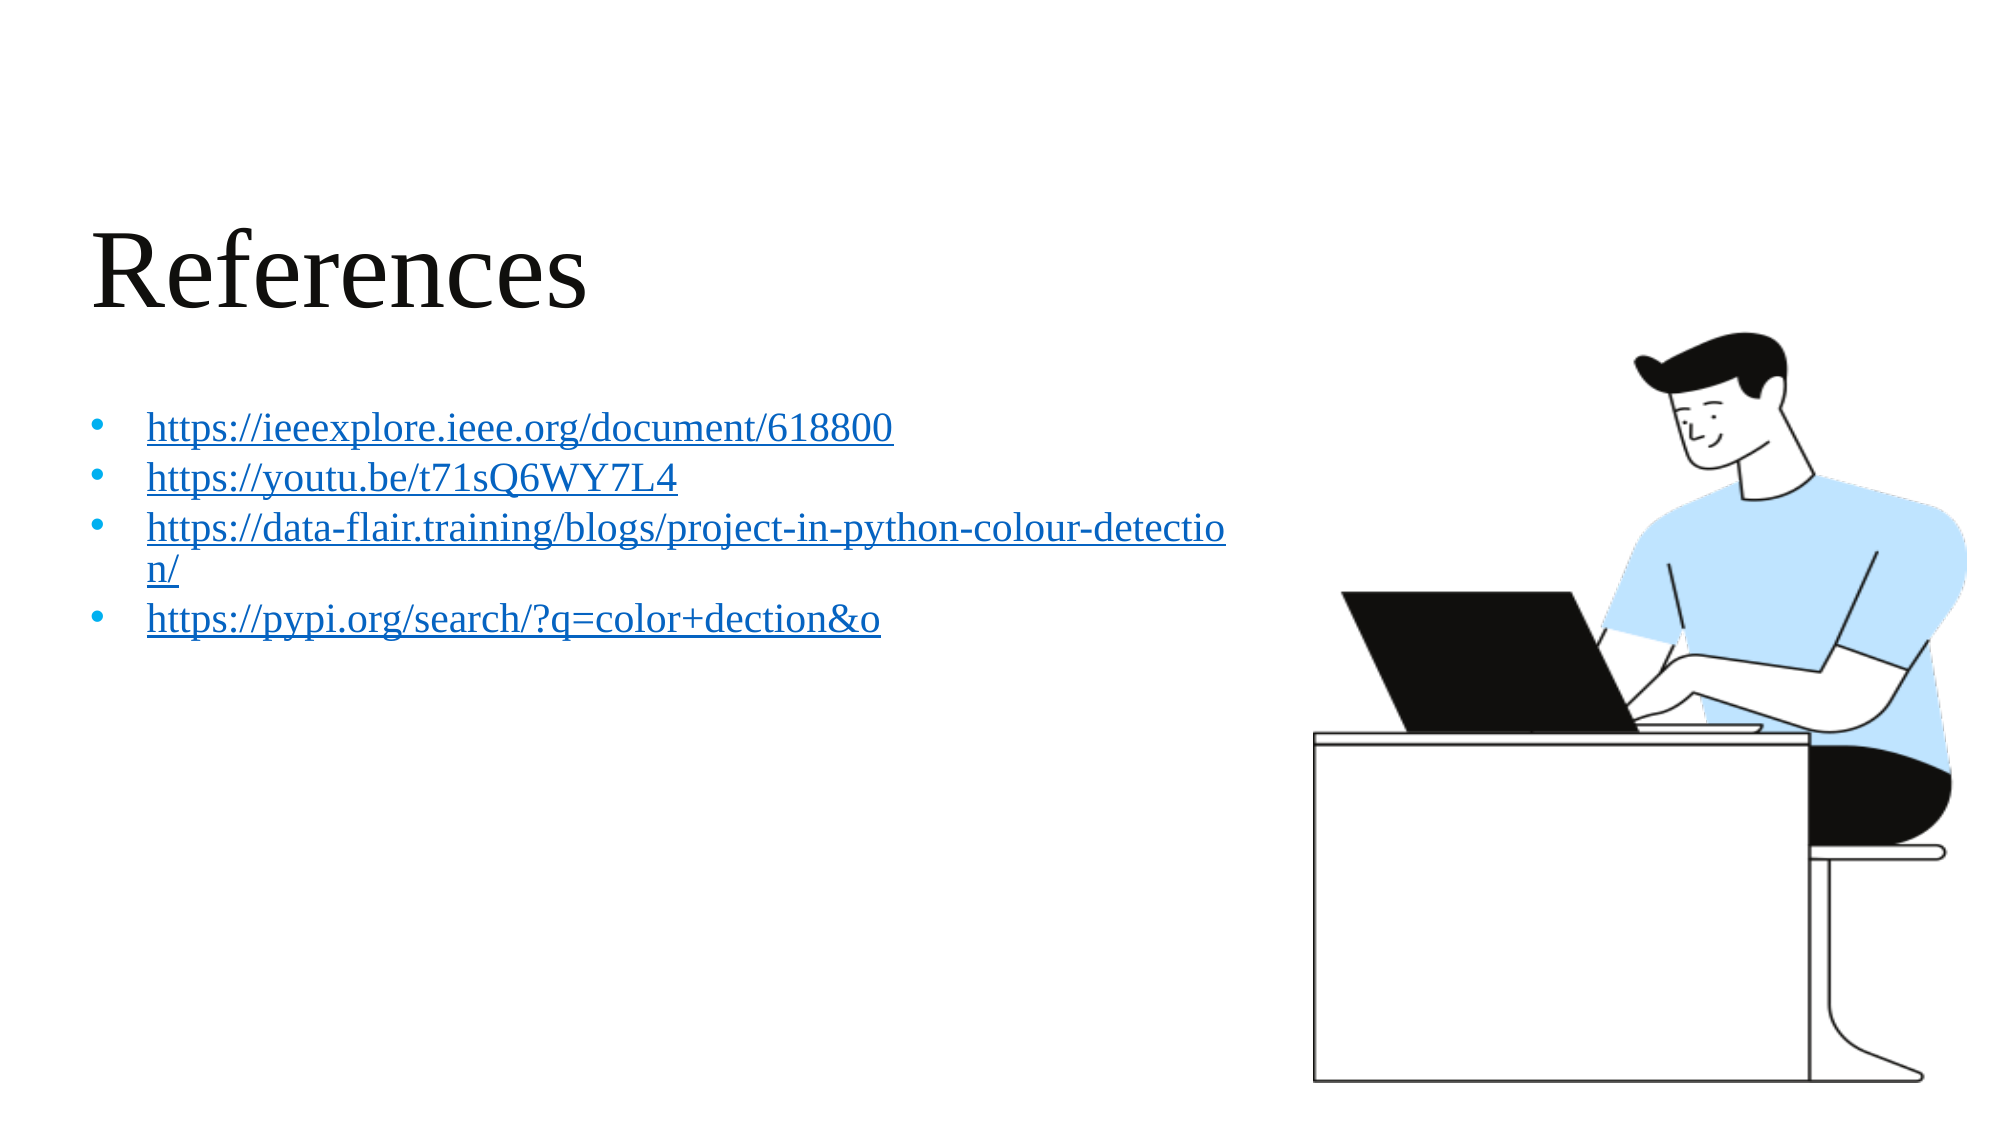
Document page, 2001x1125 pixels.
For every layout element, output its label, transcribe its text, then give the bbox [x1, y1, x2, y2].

text_box References https://ieeexplore.ieee.org/document/618800 https://youtu.be/t71sQ6WY7L4 https://data-flair.training/blogs/project-in-python-colour-detection/ https://pypi.org/search/?q=color+dection&o [75, 187, 1247, 657]
picture [1313, 327, 1967, 1083]
